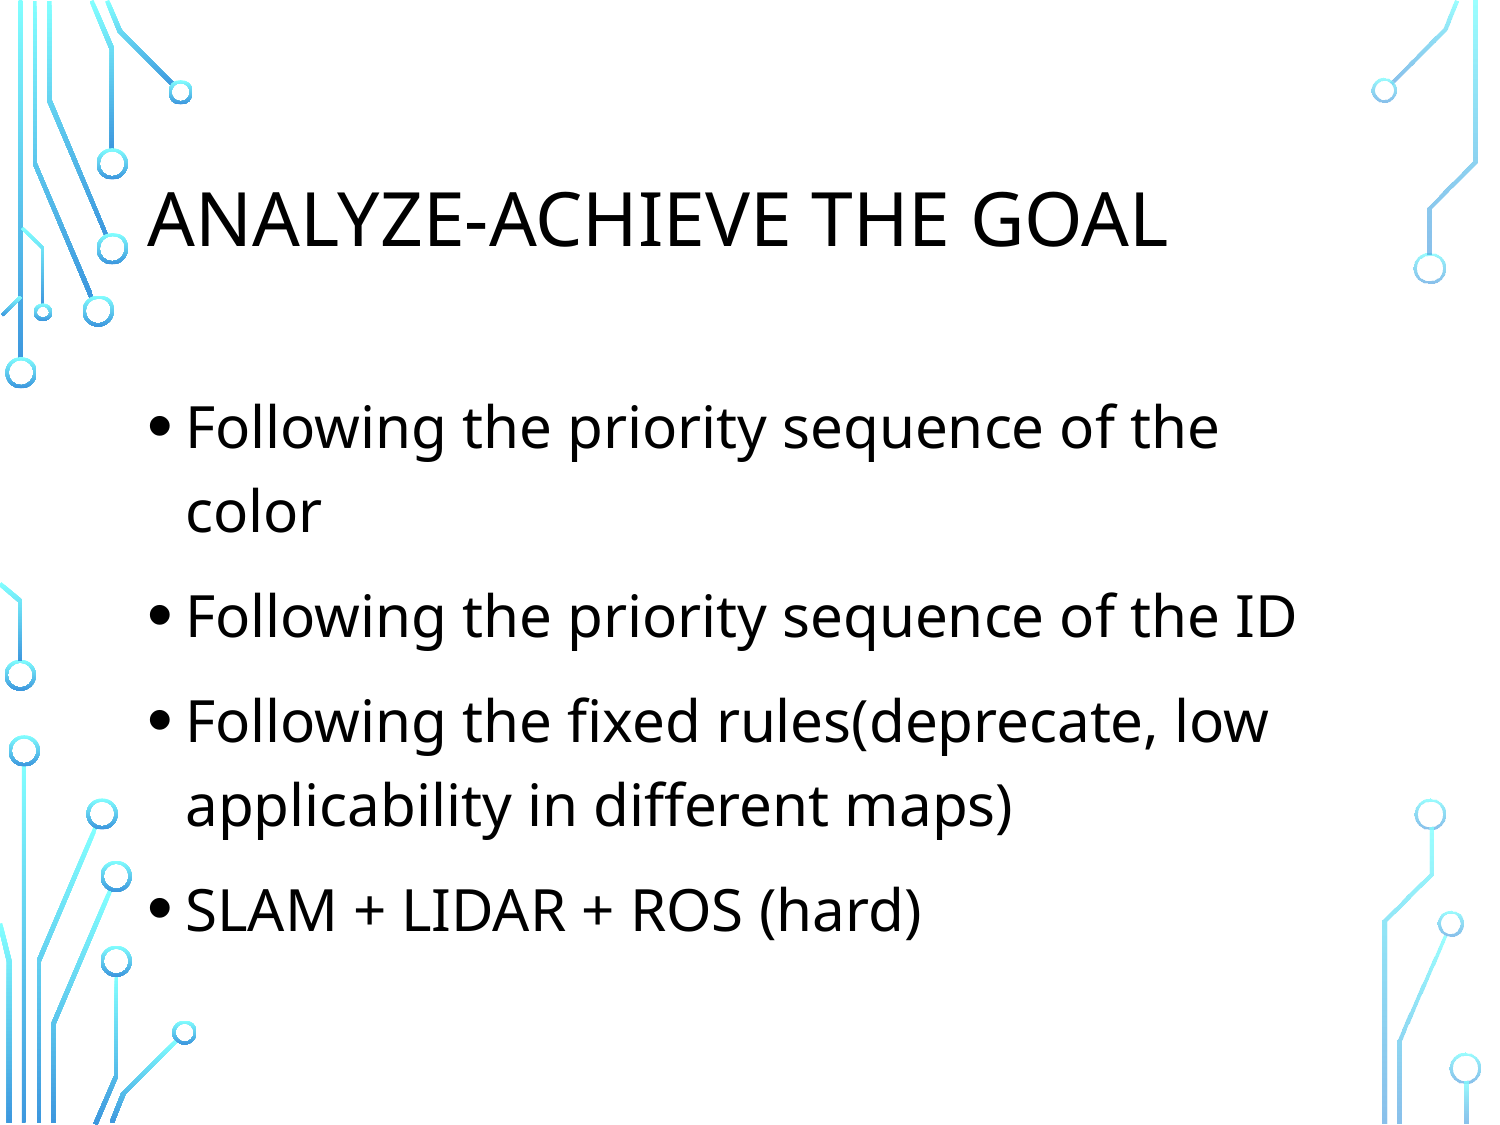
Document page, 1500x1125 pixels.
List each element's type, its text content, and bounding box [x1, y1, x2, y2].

title Analyze-ACHIEVE THE GOAL [139, 100, 1360, 345]
list Following the priority sequence of the color Following the priority sequence of the ID Following the fixed rules(deprecate, low applicability in different maps) SLAM + LIDAR + ROS (hard) [139, 368, 1360, 951]
